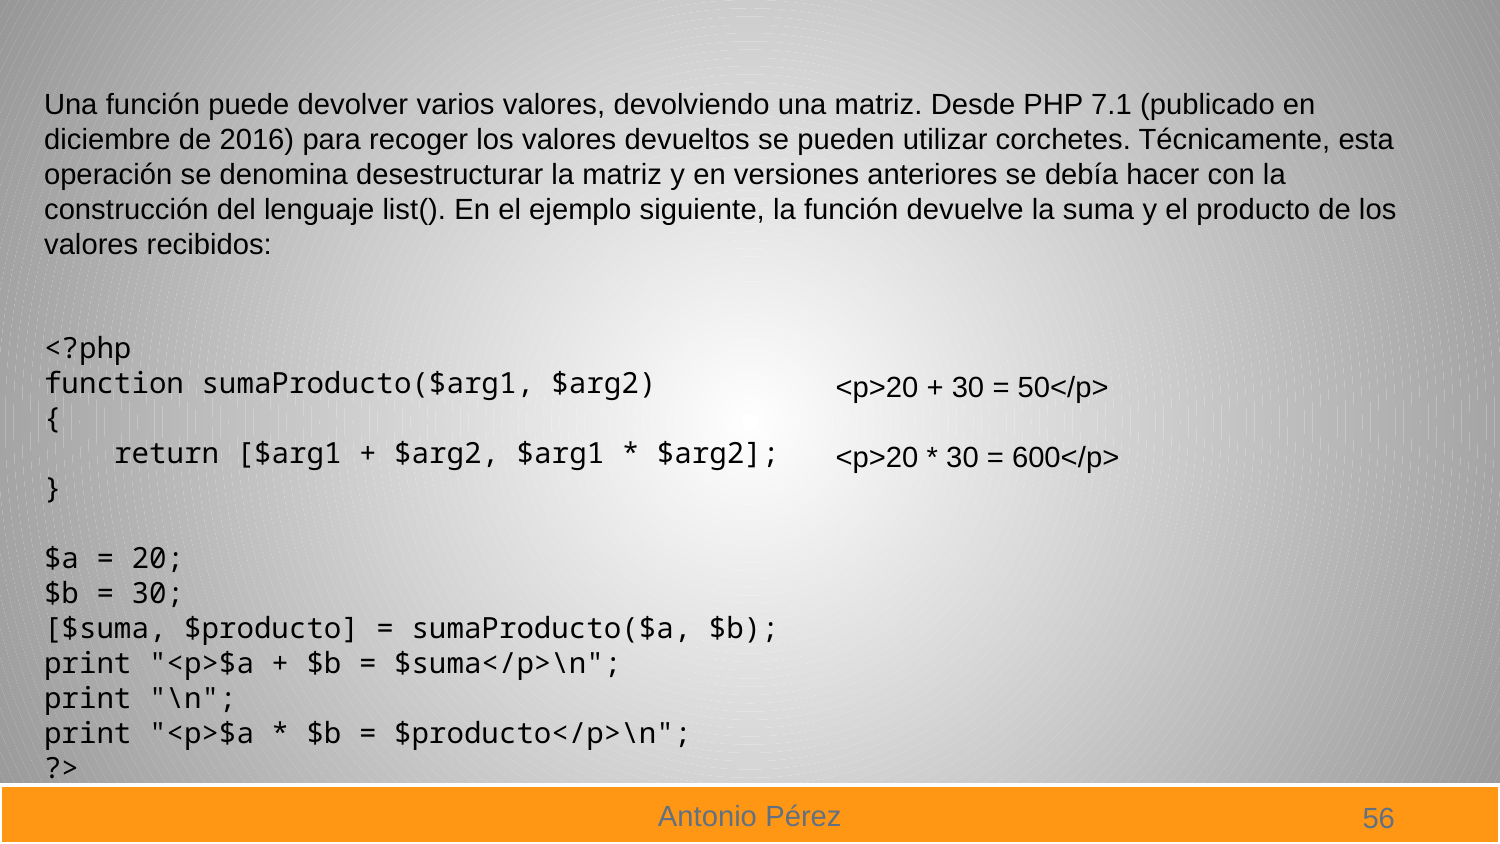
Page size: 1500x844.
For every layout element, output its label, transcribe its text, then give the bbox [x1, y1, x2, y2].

slide_number 56 [1347, 792, 1438, 844]
text_box Una función puede devolver varios valores, devolviendo una matriz. Desde PHP 7.1 (publicado en diciembre de 2016) para recoger los valores devueltos se pueden utilizar corchetes. Técnicamente, esta operación se denomina desestructurar la matriz y en versiones anteriores se debía hacer con la construcción del lenguaje list(). En el ejemplo siguiente, la función devuelve la suma y el producto de los valores recibidos: <?php function sumaProducto($arg1, $arg2) { return [$arg1 + $arg2, $arg1 * $arg2]; } $a = 20; $b = 30; [$suma, $producto] = sumaProducto($a, $b); print "<p>$a + $b = $suma</p>\n"; print "\n"; print "<p>$a * $b = $producto</p>\n"; ?> [29, 77, 1459, 792]
text_box <p>20 + 30 = 50</p> <p>20 * 30 = 600</p> [820, 361, 1500, 481]
